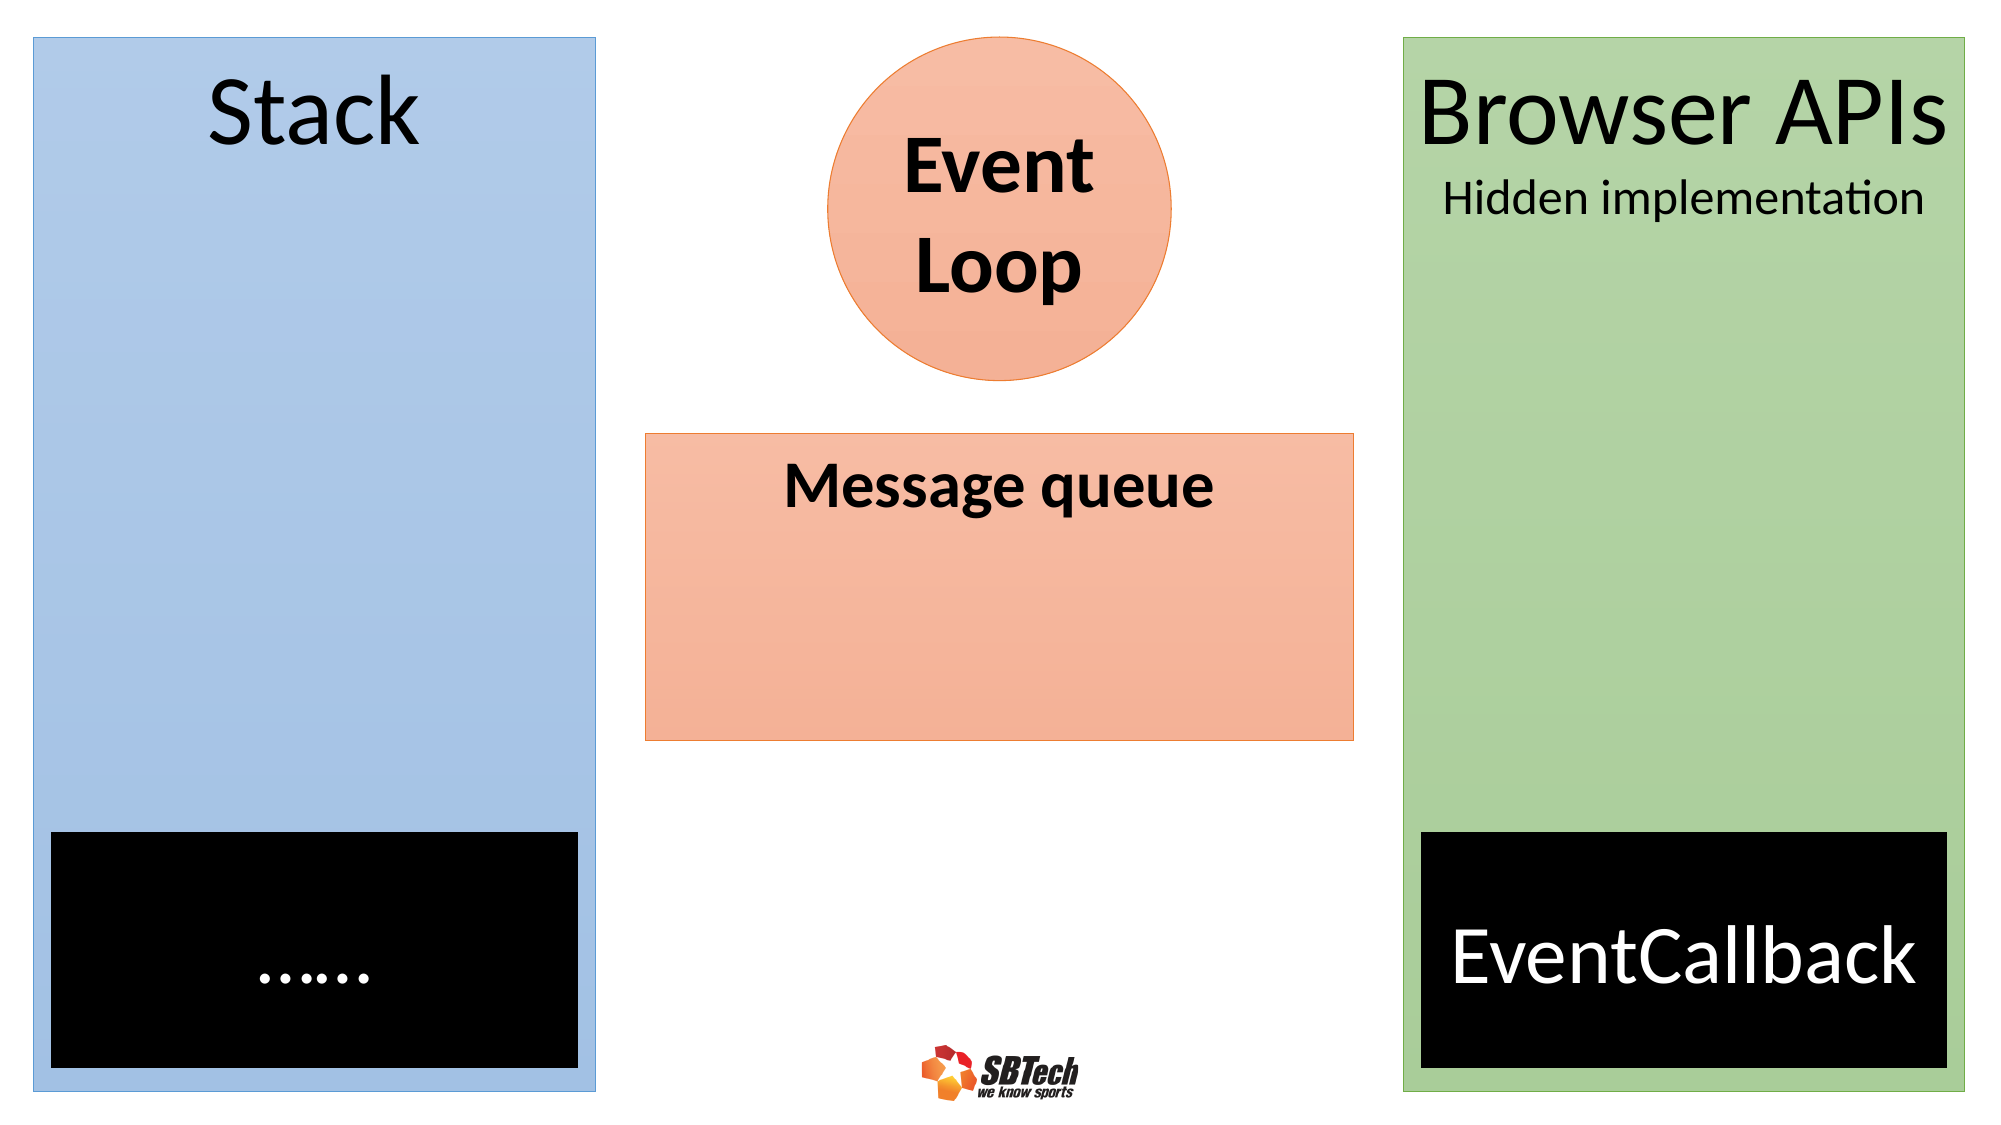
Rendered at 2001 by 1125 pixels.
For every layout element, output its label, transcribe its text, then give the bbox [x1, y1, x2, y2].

text_box Stack [33, 37, 596, 1092]
text_box …… [51, 832, 578, 1068]
text_box Event Loop [827, 36, 1172, 382]
text_box Browser APIs Hidden implementation [1403, 37, 1965, 1092]
text_box Message queue [645, 433, 1354, 741]
text_box EventCallback [1421, 832, 1947, 1068]
